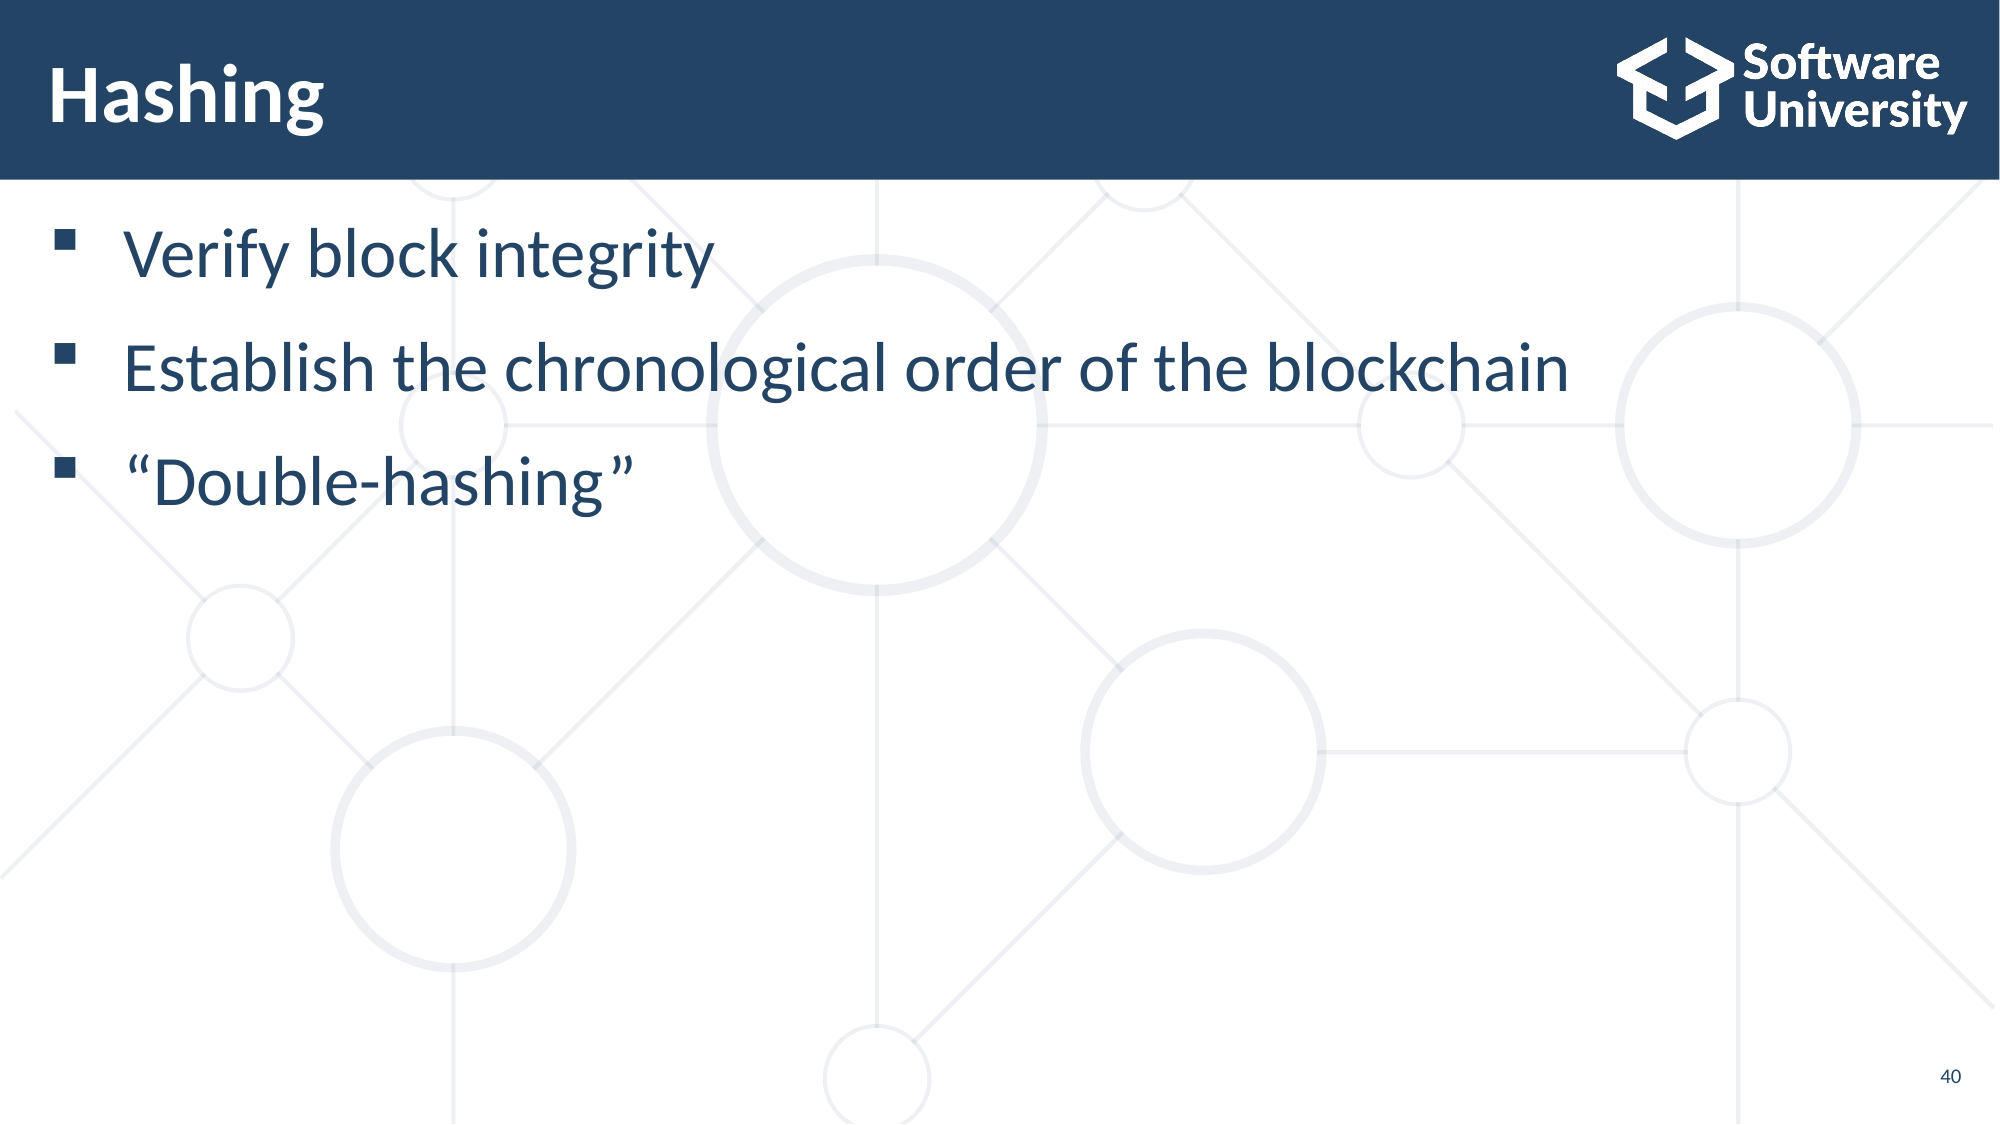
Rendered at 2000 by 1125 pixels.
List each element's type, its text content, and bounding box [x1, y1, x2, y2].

title Hashing [31, 16, 1591, 162]
slide_number 40 [1896, 1049, 1968, 1101]
picture [1617, 37, 1968, 140]
list Verify block integrity Establish the chronological order of the blockchain “Double-hashing” [31, 196, 1970, 1050]
